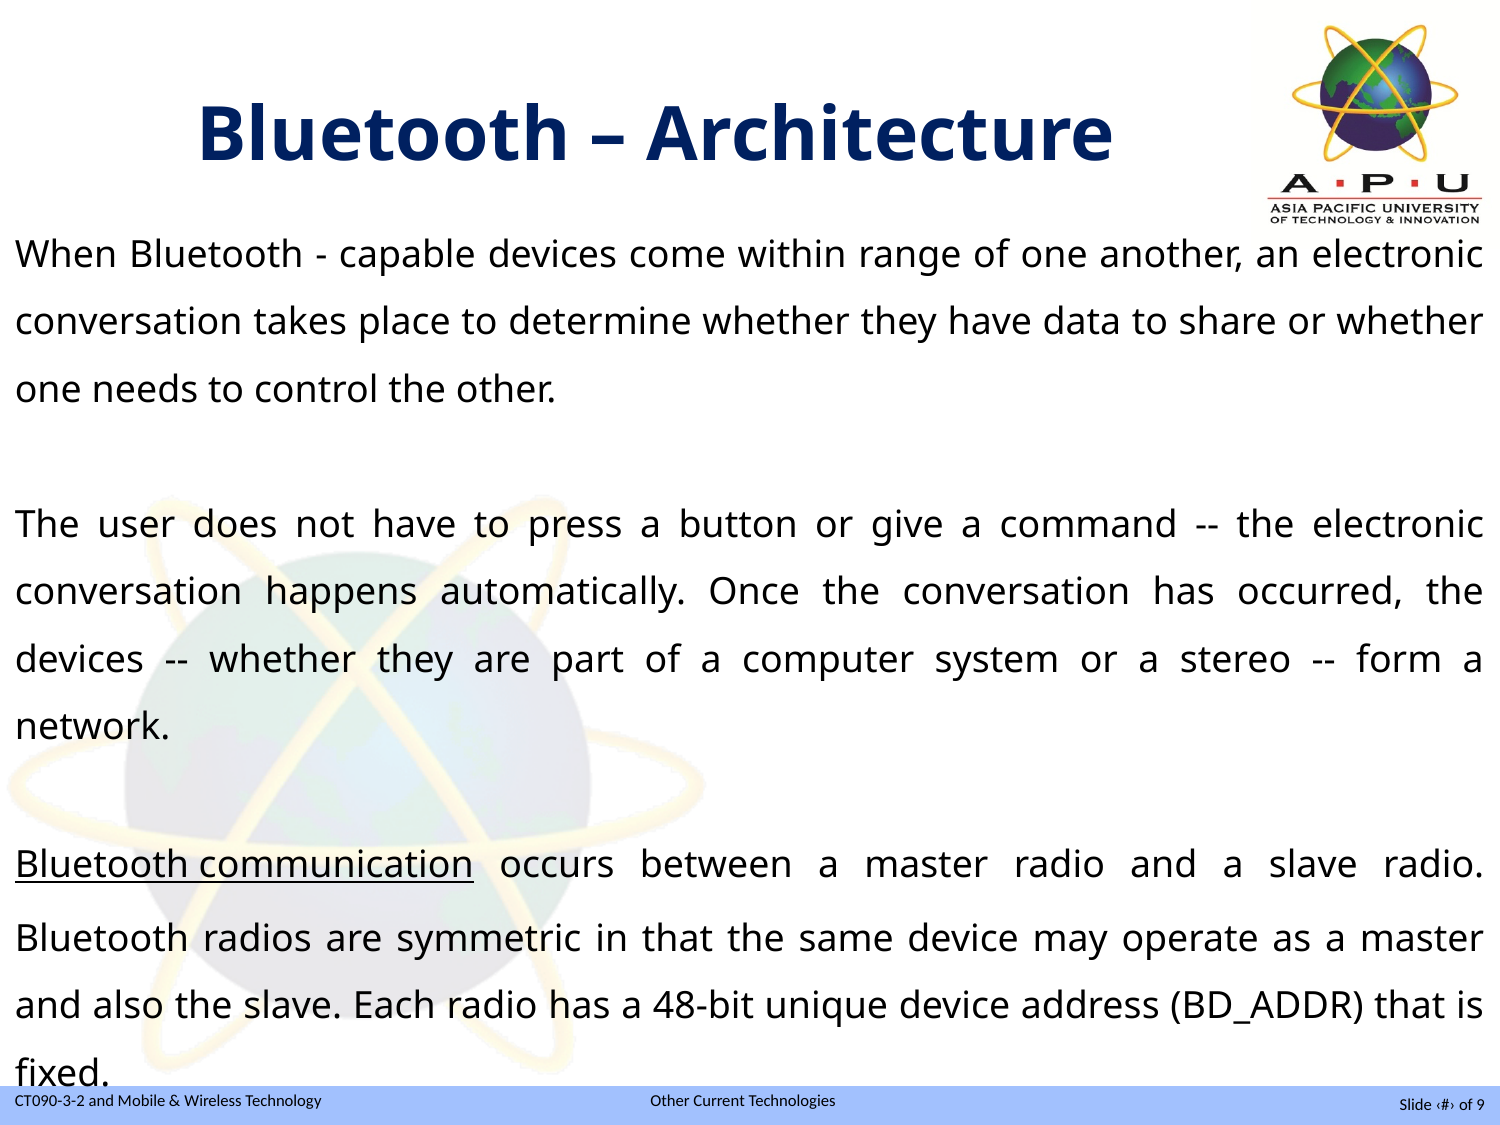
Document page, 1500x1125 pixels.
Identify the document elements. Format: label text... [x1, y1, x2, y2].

picture [1251, 0, 1500, 199]
text_box Bluetooth – Architecture [0, 65, 1313, 196]
text_box When Bluetooth - capable devices come within range of one another, an electronic conversation takes place to determine whether they have data to share or whether one needs to control the other. The user does not have to press a button or give a command -- the electronic conversation happens automatically. Once the conversation has occurred, the devices -- whether they are part of a computer system or a stereo -- form a network. Bluetooth communication occurs between a master radio and a slave radio. Bluetooth radios are symmetric in that the same device may operate as a master and also the slave. Each radio has a 48-bit unique device address (BD_ADDR) that is fixed. [0, 199, 1500, 1125]
